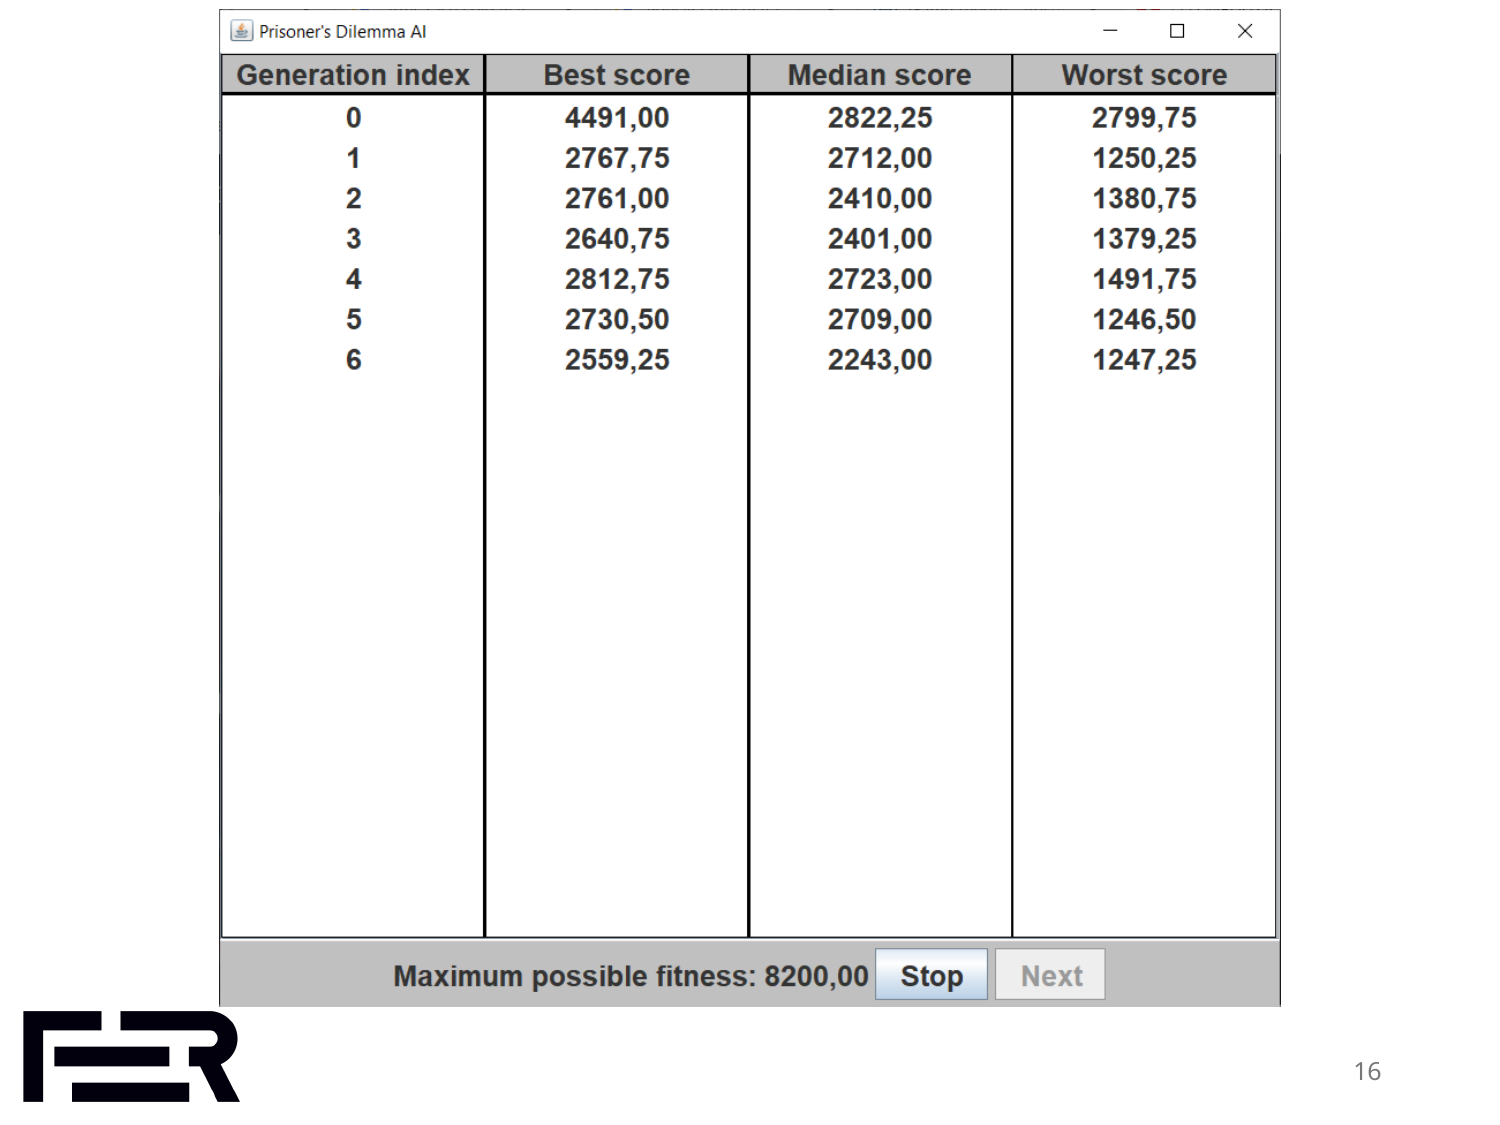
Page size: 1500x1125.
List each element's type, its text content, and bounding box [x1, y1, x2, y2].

picture [0, 9, 1281, 1125]
slide_number 16 [1059, 1042, 1397, 1103]
